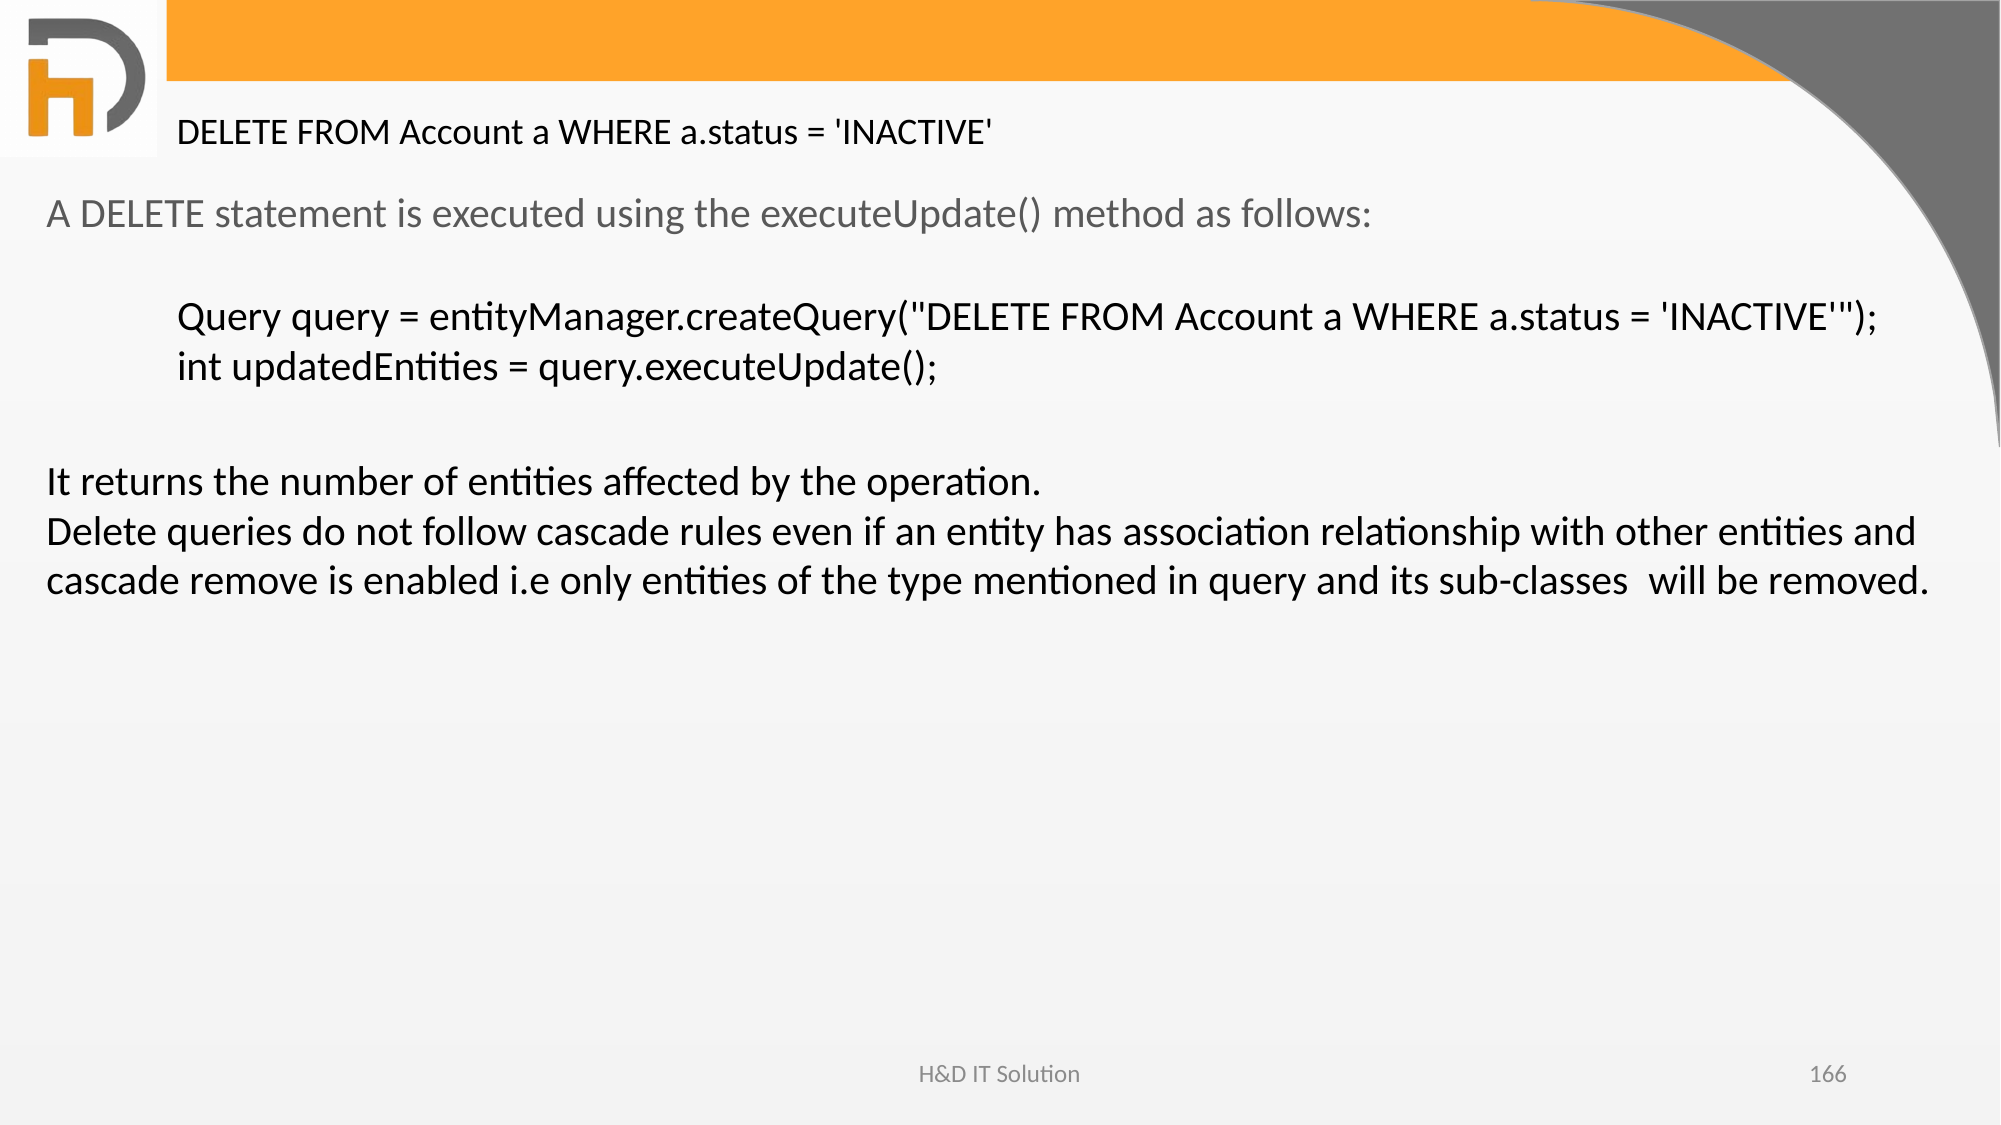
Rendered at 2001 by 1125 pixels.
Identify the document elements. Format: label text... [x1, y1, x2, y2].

footer H&D IT Solution [662, 1042, 1338, 1103]
text_box Query query = entityManager.createQuery("DELETE FROM Account a WHERE a.status = 'INACTIVE'"); int updatedEntities = query.executeUpdate(); [162, 281, 1943, 397]
text_box It returns the number of entities affected by the operation. Delete queries do not follow cascade rules even if an entity has association relationship with other entities and cascade remove is enabled i.e only entities of the type mentioned in query and its sub-classes will be removed. [31, 445, 1964, 611]
text_box A DELETE statement is executed using the executeUpdate() method as follows: [31, 178, 1813, 244]
slide_number 166 [1412, 1042, 1863, 1103]
picture [0, 0, 157, 157]
text_box DELETE FROM Account a WHERE a.status = 'INACTIVE' [162, 99, 1163, 160]
